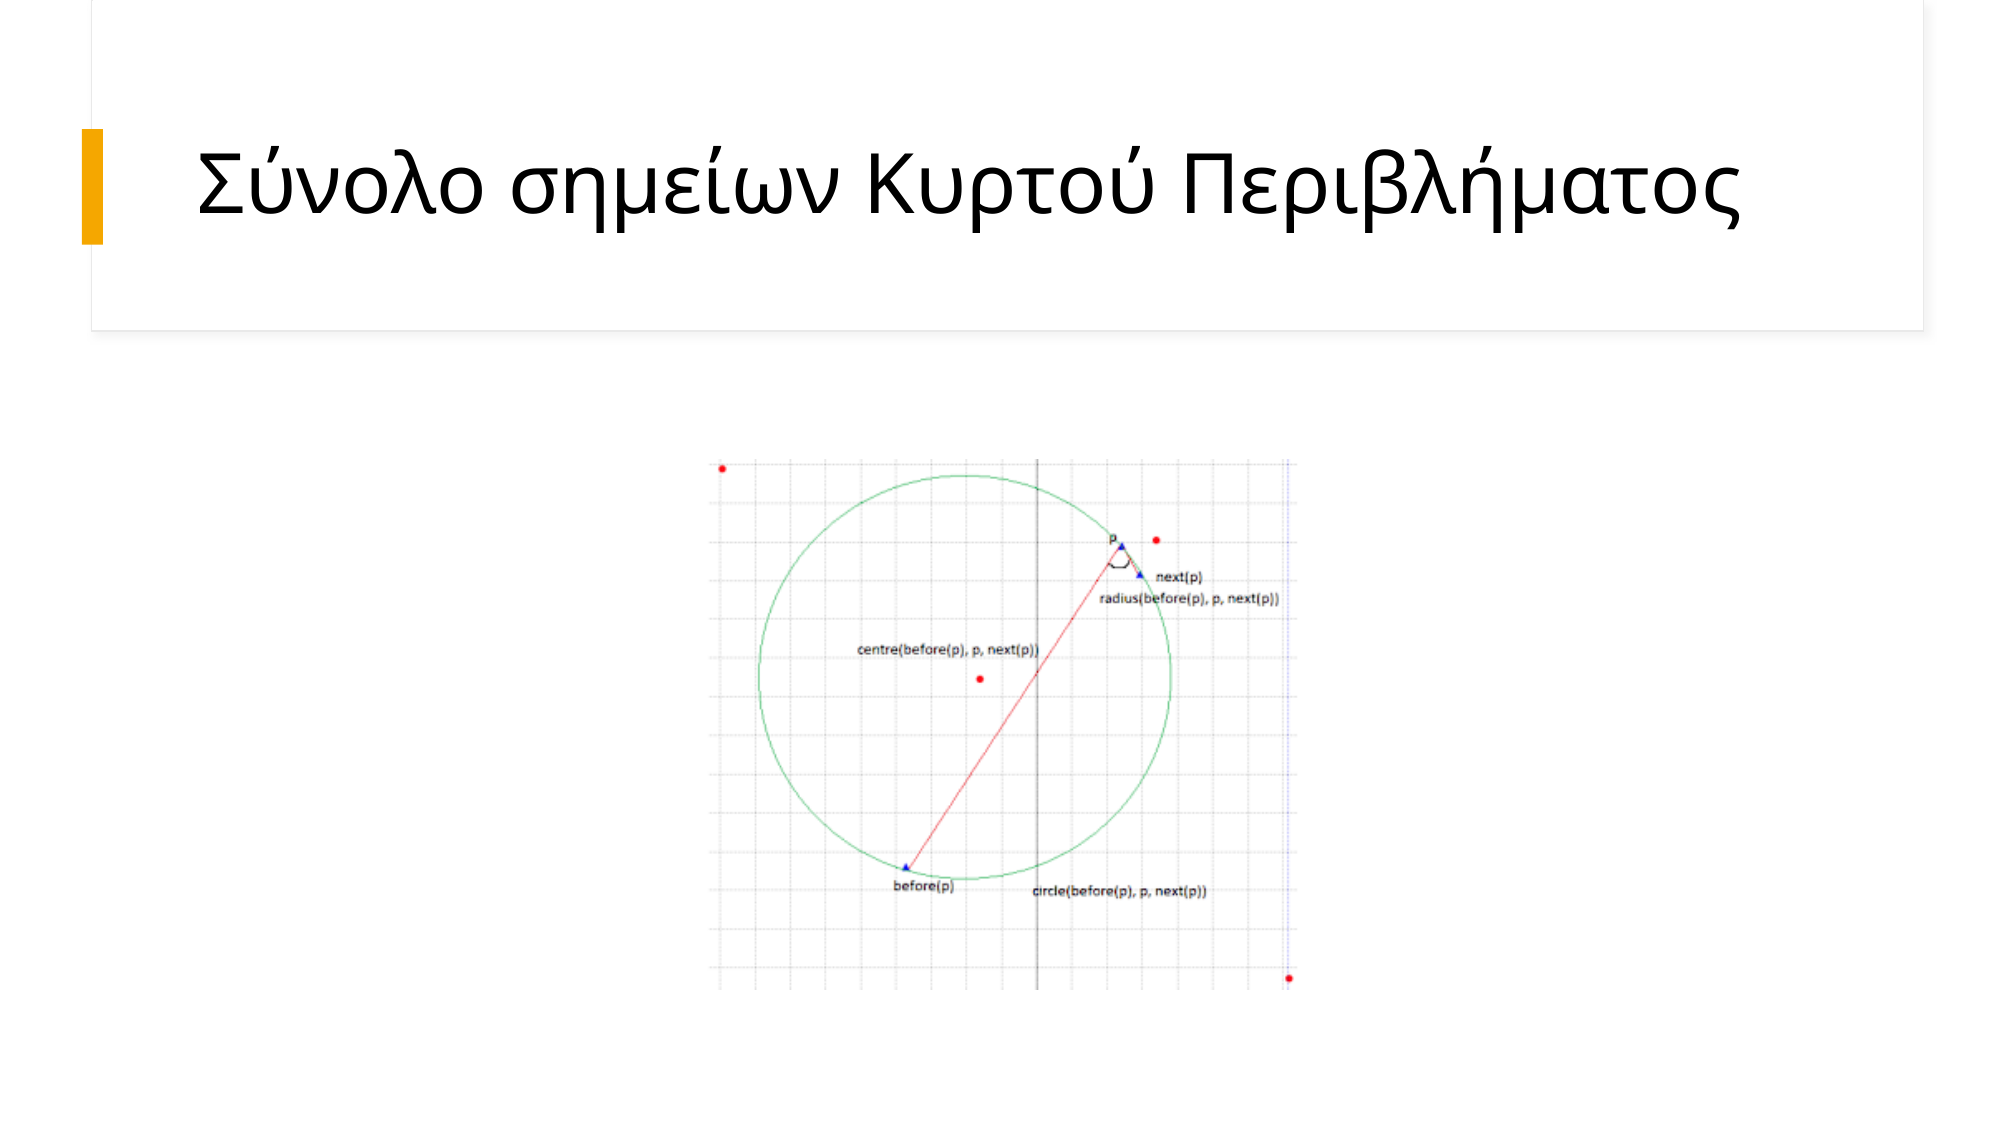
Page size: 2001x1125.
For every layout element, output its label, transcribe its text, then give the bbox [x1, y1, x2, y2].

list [702, 459, 1299, 990]
title Σύνολο σημείων Κυρτού Περιβλήματος [183, 90, 1851, 284]
